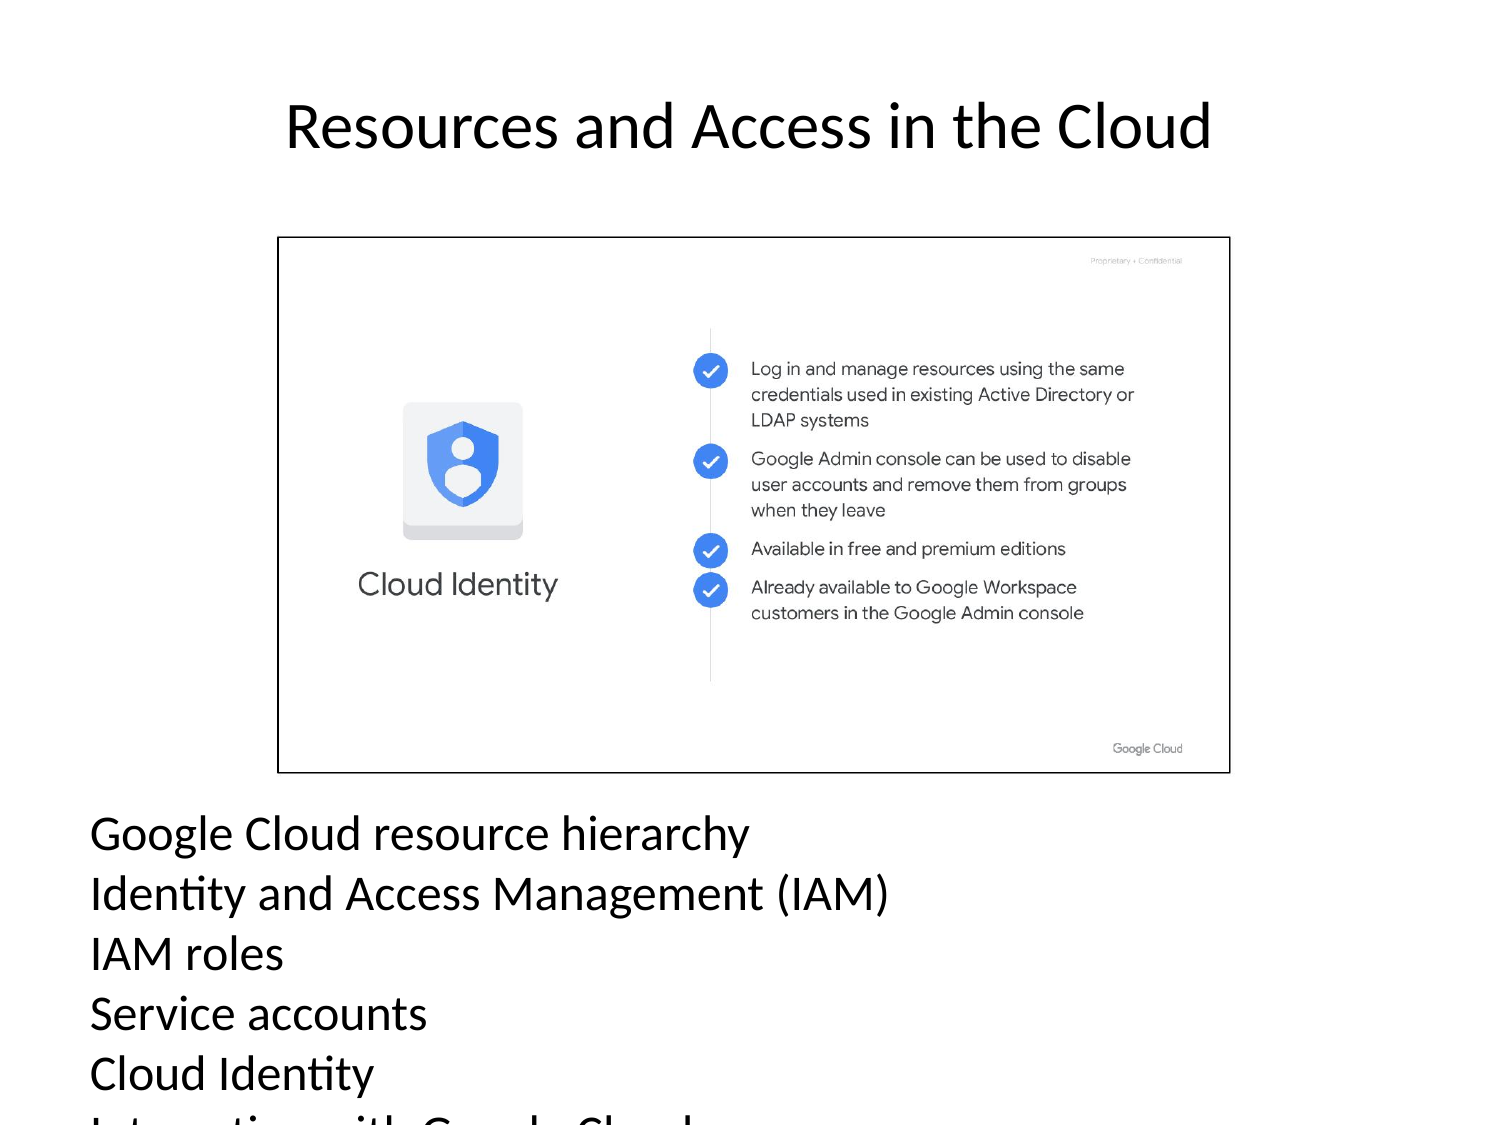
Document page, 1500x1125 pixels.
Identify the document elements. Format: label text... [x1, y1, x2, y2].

text_box Resources and Access in the Cloud [270, 74, 1229, 170]
text_box Google Cloud resource hierarchy Identity and Access Management (IAM) IAM roles Service accounts Cloud Identity Interacting with Google Cloud [74, 793, 1425, 1125]
picture [247, 194, 1253, 794]
